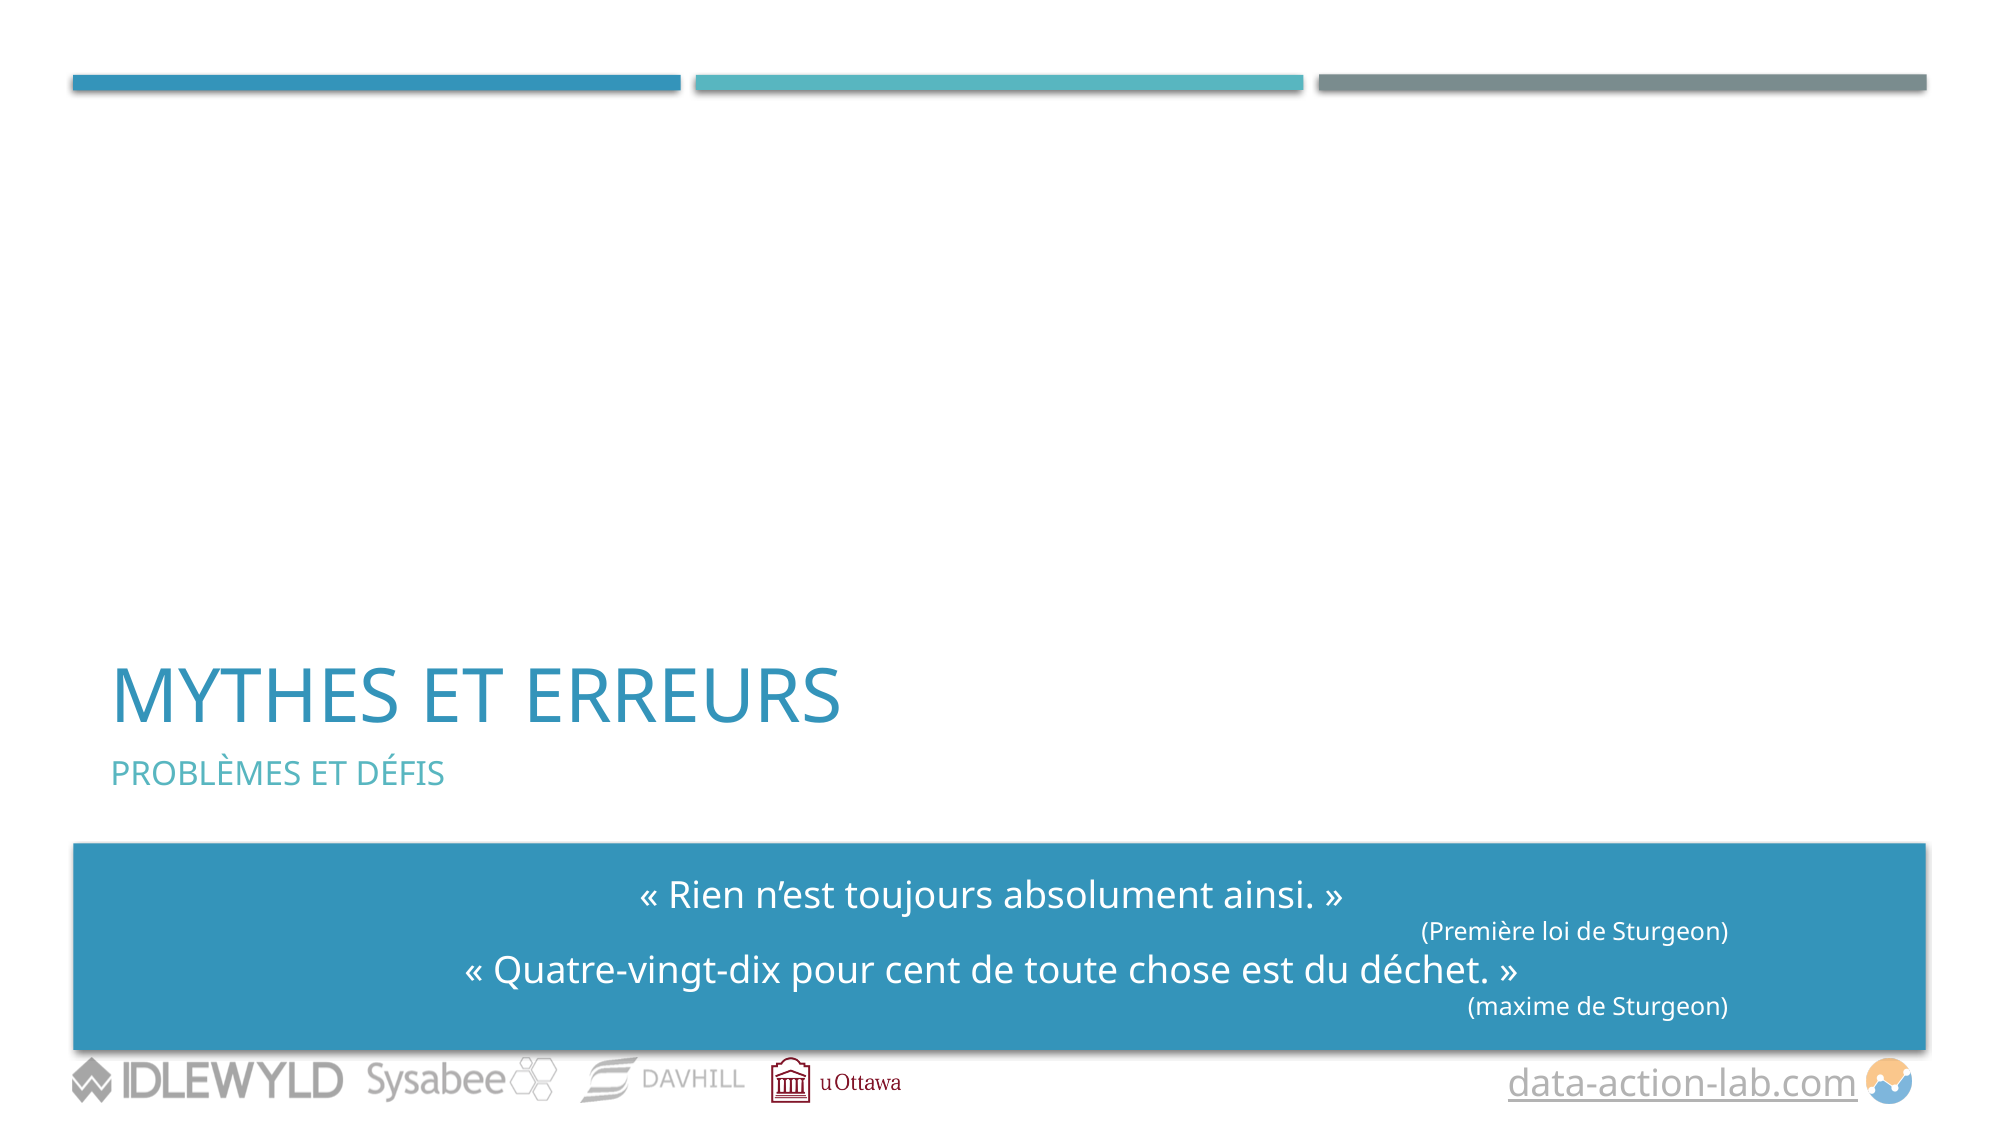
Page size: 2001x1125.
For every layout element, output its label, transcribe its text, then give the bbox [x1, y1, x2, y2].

text_box « Rien n’est toujours absolument ainsi. » (Première loi de Sturgeon) « Quatre-vingt-dix pour cent de toute chose est du déchet. » (maxime de Sturgeon) [240, 863, 1744, 1029]
picture [771, 1057, 901, 1103]
picture [72, 1057, 745, 1103]
list PROBLÈMES ET DÉFIS [95, 744, 1905, 844]
title Mythes et erreurs [95, 499, 1905, 744]
